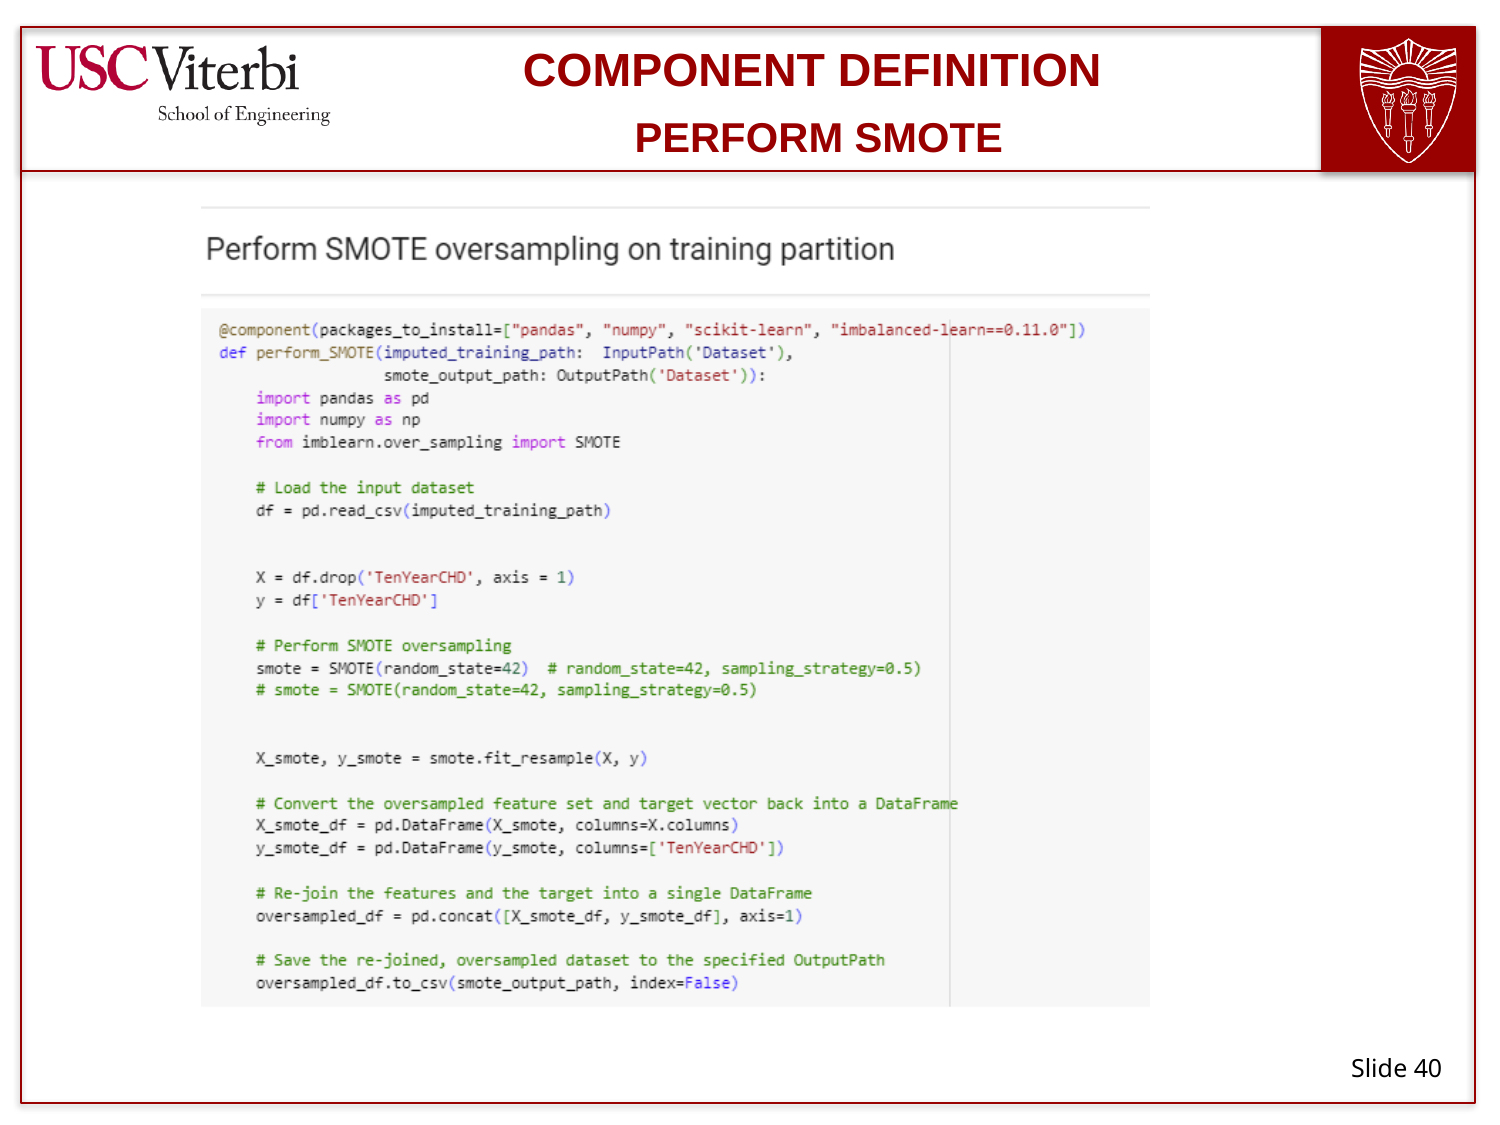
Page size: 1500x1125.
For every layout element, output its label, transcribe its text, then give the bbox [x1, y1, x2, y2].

list Perform smote [333, 103, 1304, 165]
picture [201, 205, 1151, 1017]
title Component Definition [333, 33, 1304, 103]
